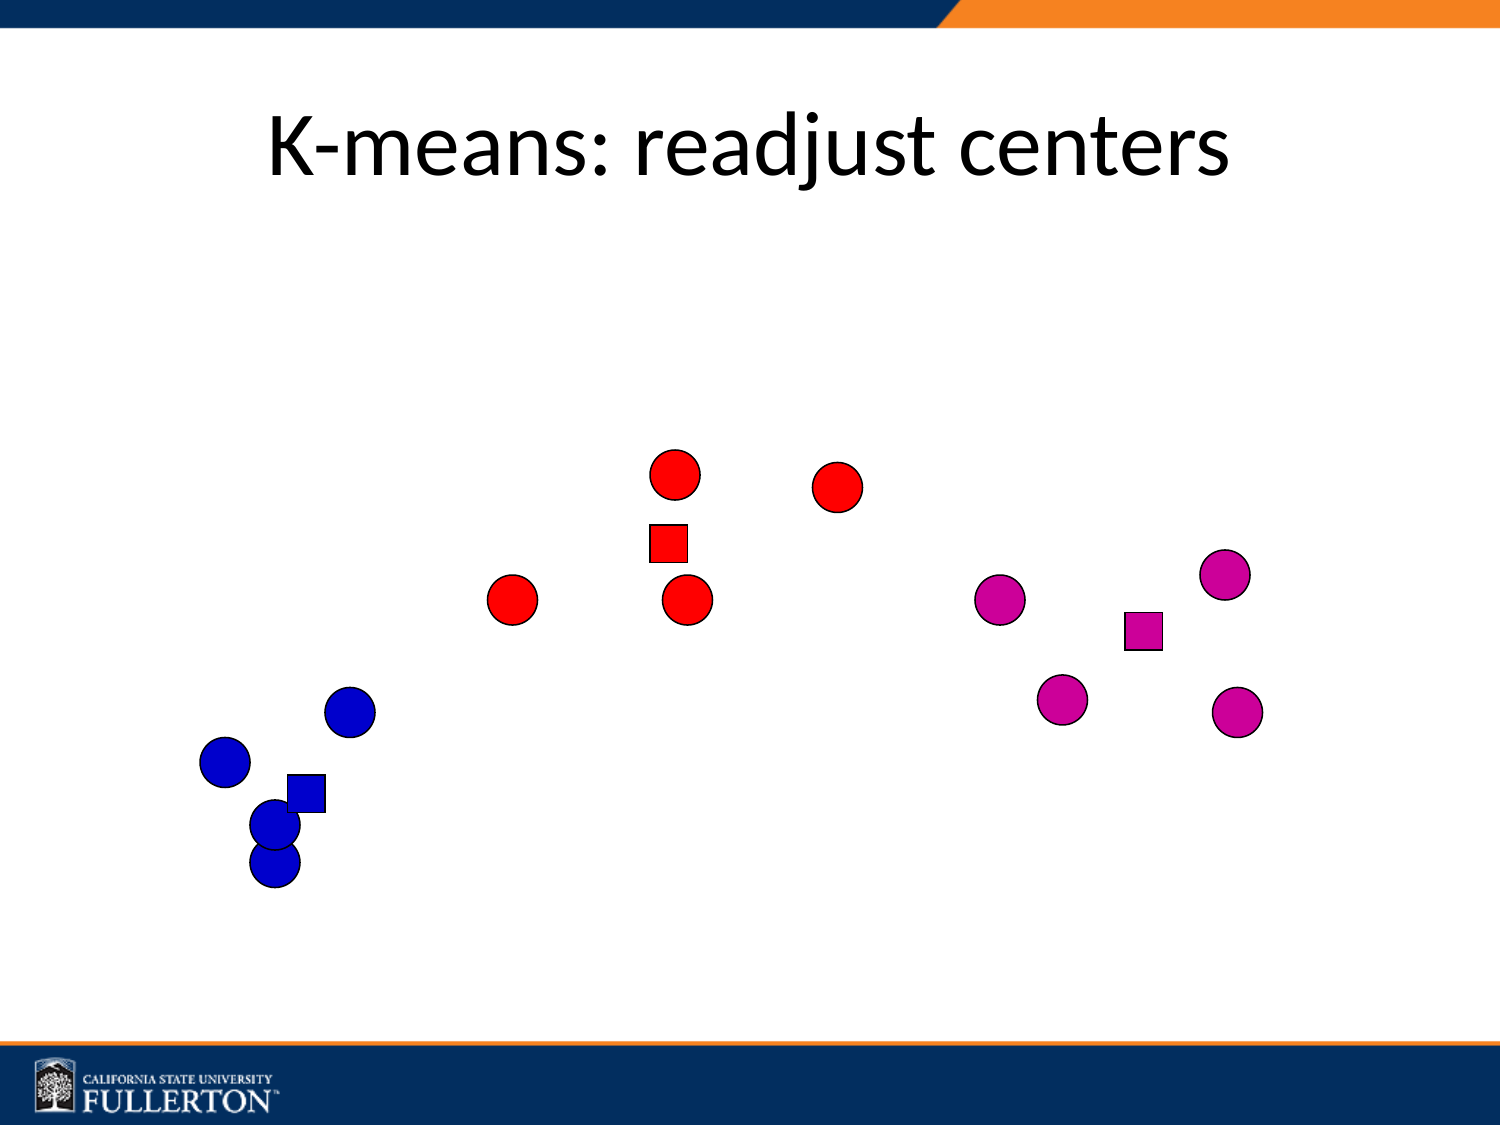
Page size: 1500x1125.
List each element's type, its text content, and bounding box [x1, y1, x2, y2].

text_box [487, 575, 538, 626]
text_box [1200, 549, 1251, 601]
picture [0, 0, 1500, 1125]
text_box [324, 687, 376, 738]
text_box [650, 450, 701, 501]
text_box [200, 737, 251, 788]
text_box [812, 462, 863, 513]
text_box [1212, 687, 1263, 738]
text_box [249, 844, 301, 888]
text_box [975, 575, 1026, 626]
text_box [1125, 612, 1163, 650]
text_box [662, 575, 713, 626]
text_box [249, 799, 301, 851]
text_box [650, 525, 688, 563]
text_box [1037, 674, 1088, 725]
text_box [287, 774, 325, 813]
title K-means: readjust centers [75, 45, 1425, 233]
